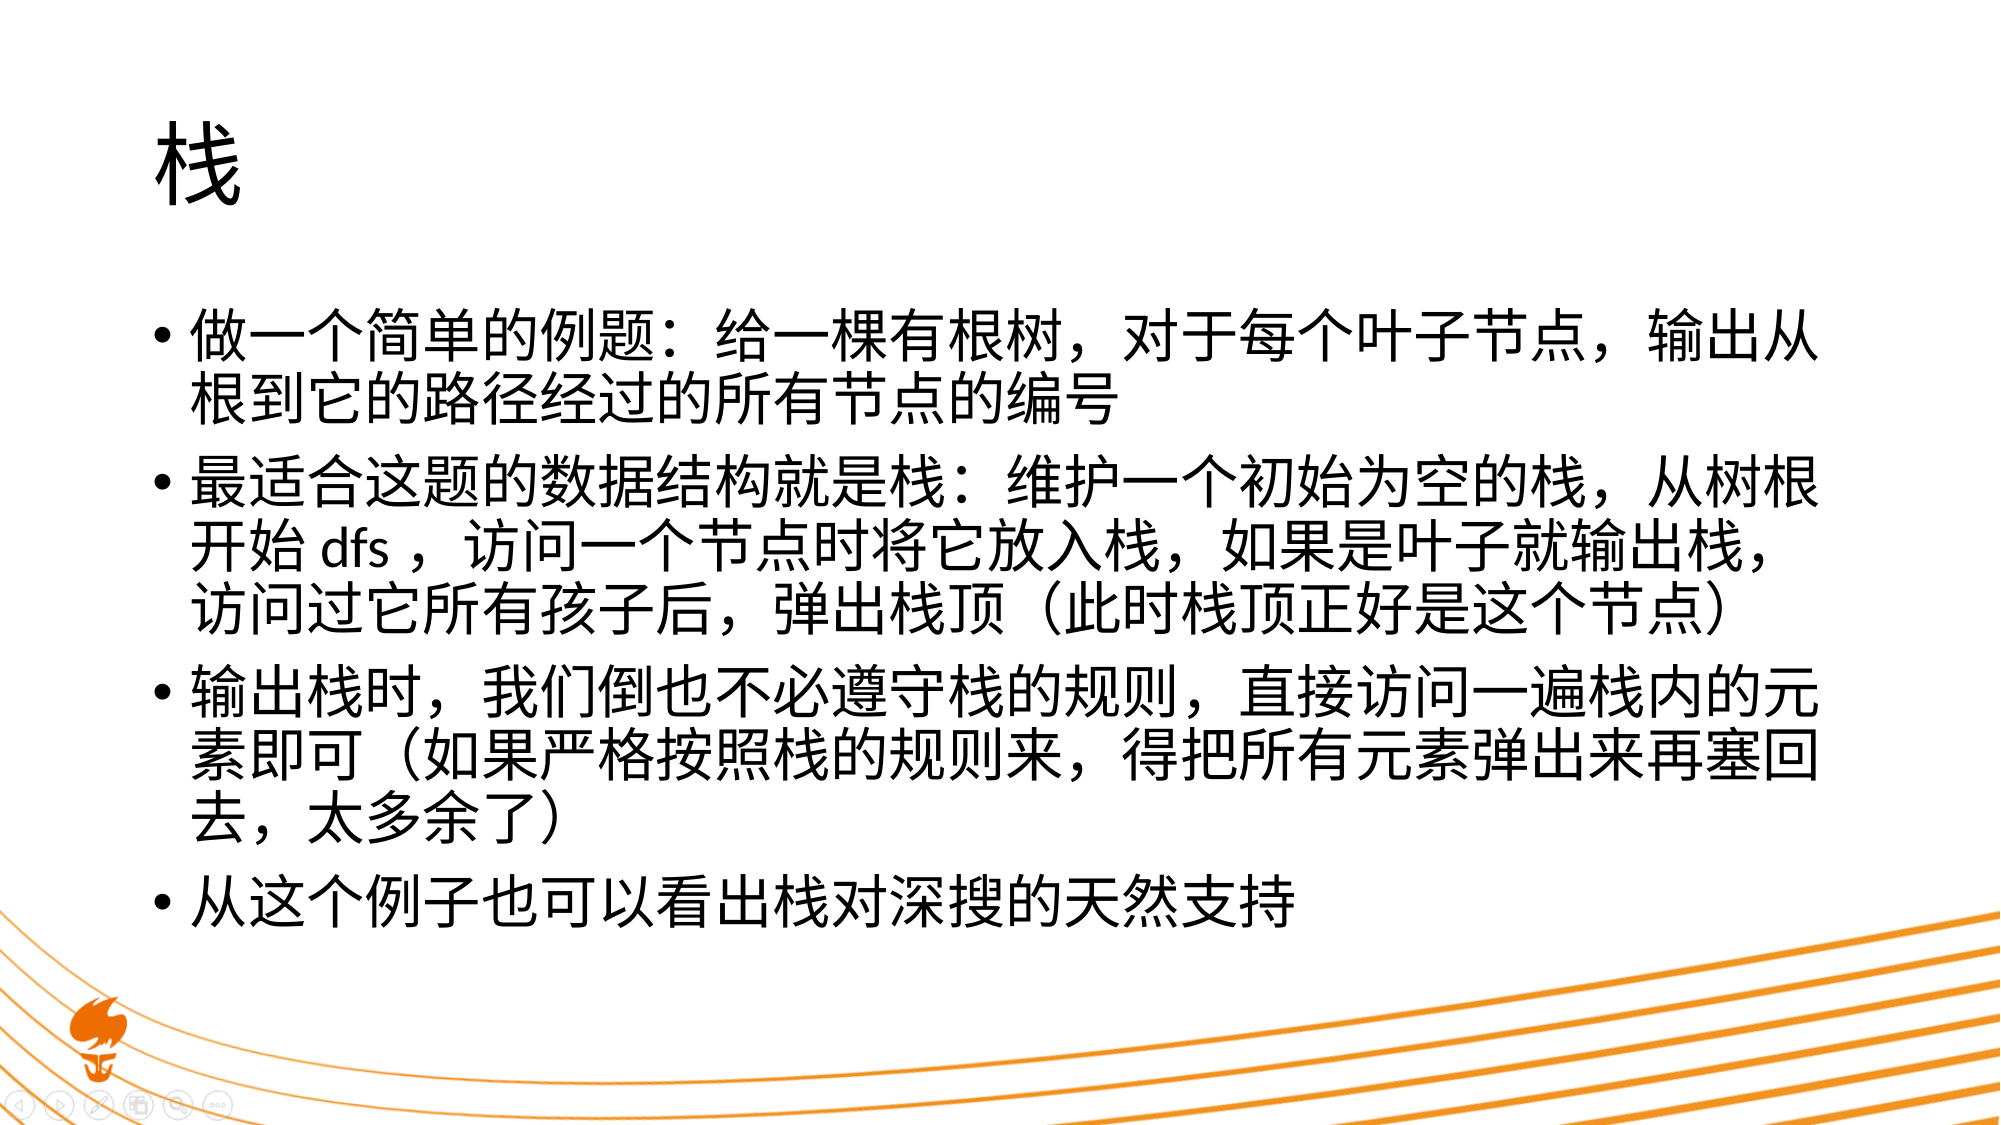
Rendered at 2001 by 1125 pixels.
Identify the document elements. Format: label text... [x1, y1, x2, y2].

picture [0, 0, 2000, 1125]
title 栈 [137, 59, 1863, 278]
list 做一个简单的例题：给一棵有根树，对于每个叶子节点，输出从根到它的路径经过的所有节点的编号 最适合这题的数据结构就是栈：维护一个初始为空的栈，从树根开始dfs，访问一个节点时将它放入栈，如果是叶子就输出栈，访问过它所有孩子后，弹出栈顶（此时栈顶正好是这个节点） 输出栈时，我们倒也不必遵守栈的规则，直接访问一遍栈内的元素即可（如果严格按照栈的规则来，得把所有元素弹出来再塞回去，太多余了） 从这个例子也可以看出栈对深搜的天然支持 [137, 299, 1863, 1014]
